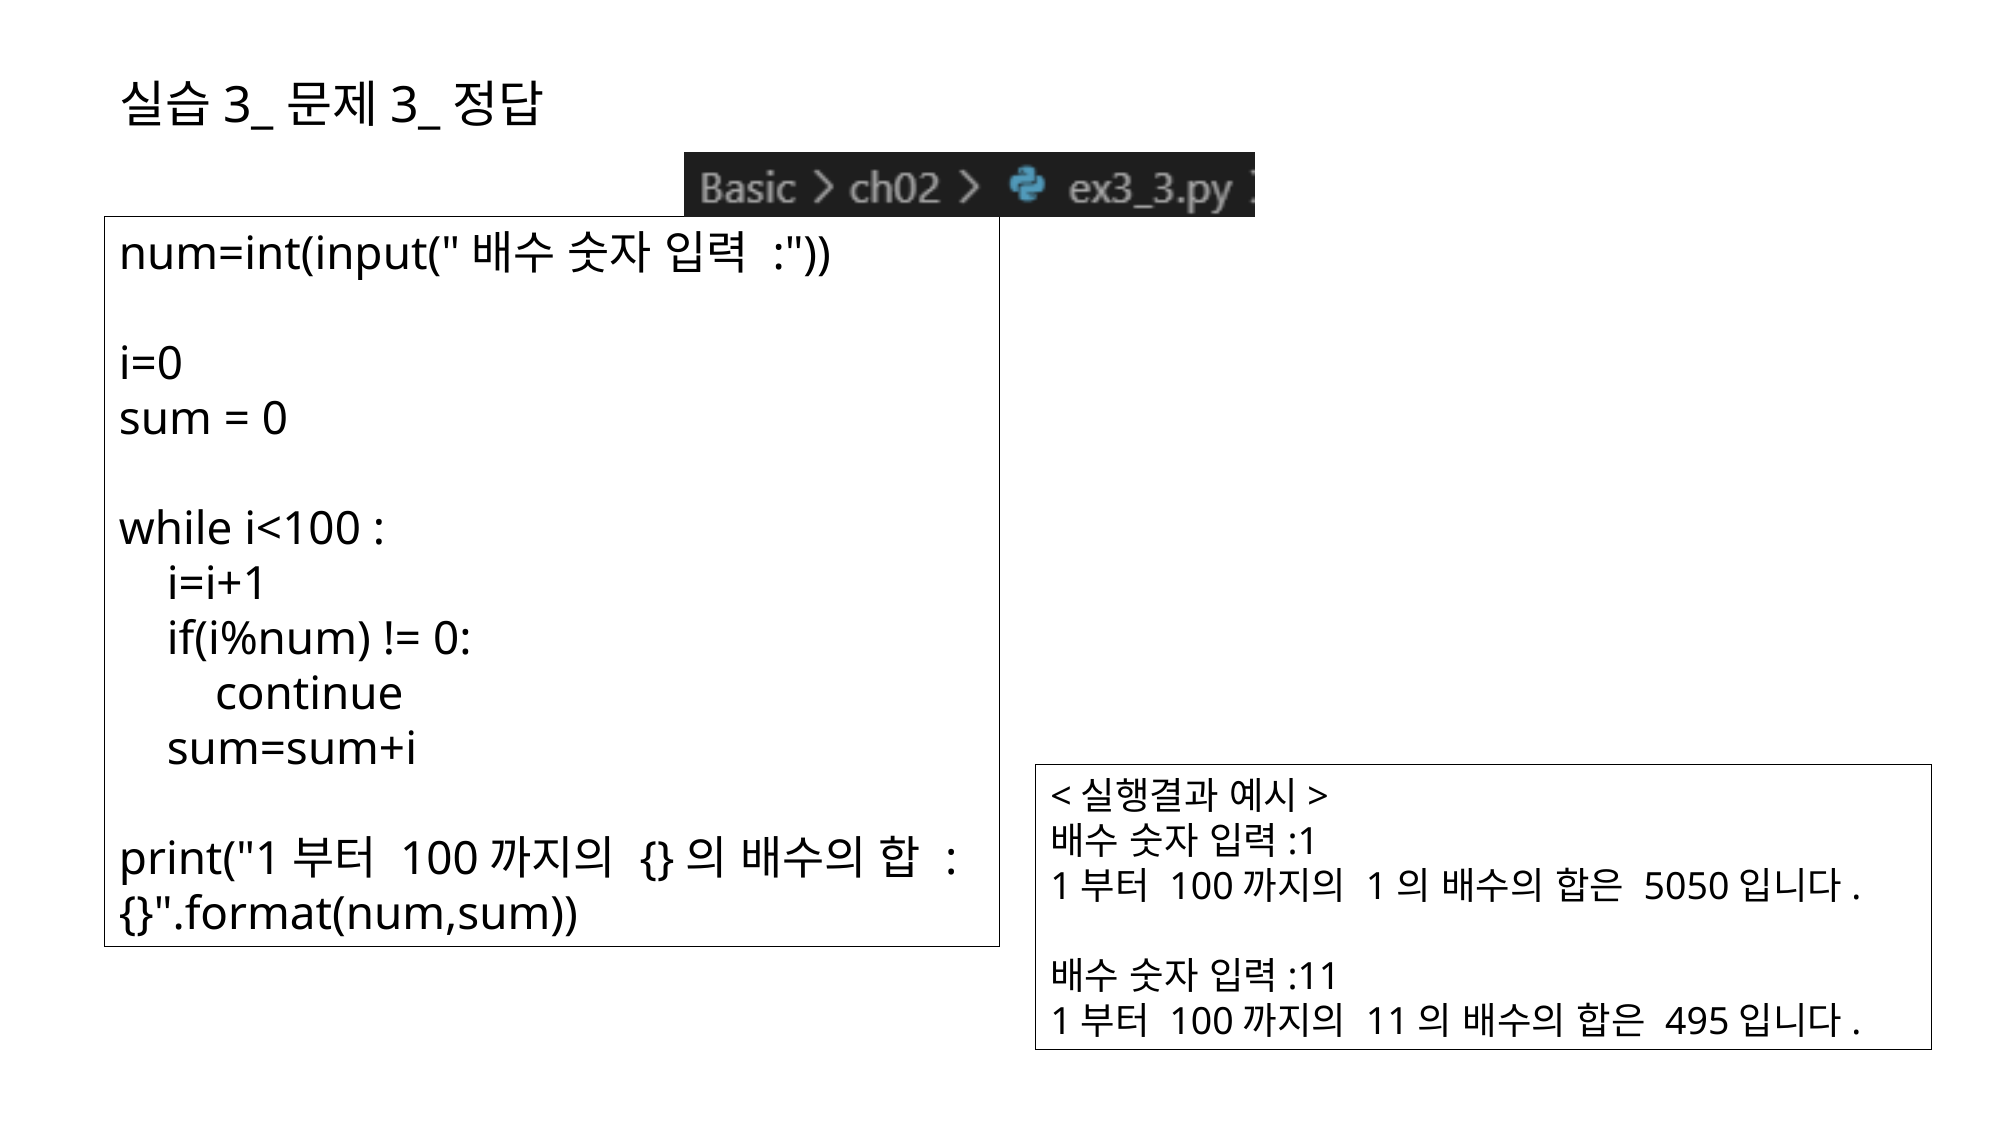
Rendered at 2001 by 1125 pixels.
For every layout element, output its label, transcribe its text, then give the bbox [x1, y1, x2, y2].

title 실습3_문제3_정답 [104, 27, 1830, 185]
text_box <실행결과 예시> 배수 숫자 입력:1 1부터 100까지의 1의 배수의 합은 5050입니다. 배수 숫자 입력:11 1부터 100까지의 11의 배수의 합은 495입니다. [1035, 764, 1932, 1050]
picture [684, 152, 1255, 217]
text_box num=int(input("배수 숫자 입력 :")) i=0 sum = 0 while i<100 : i=i+1 if(i%num) != 0: continue sum=sum+i print("1부터 100까지의 {}의 배수의 합 :{}".format(num,sum)) [104, 216, 1000, 947]
